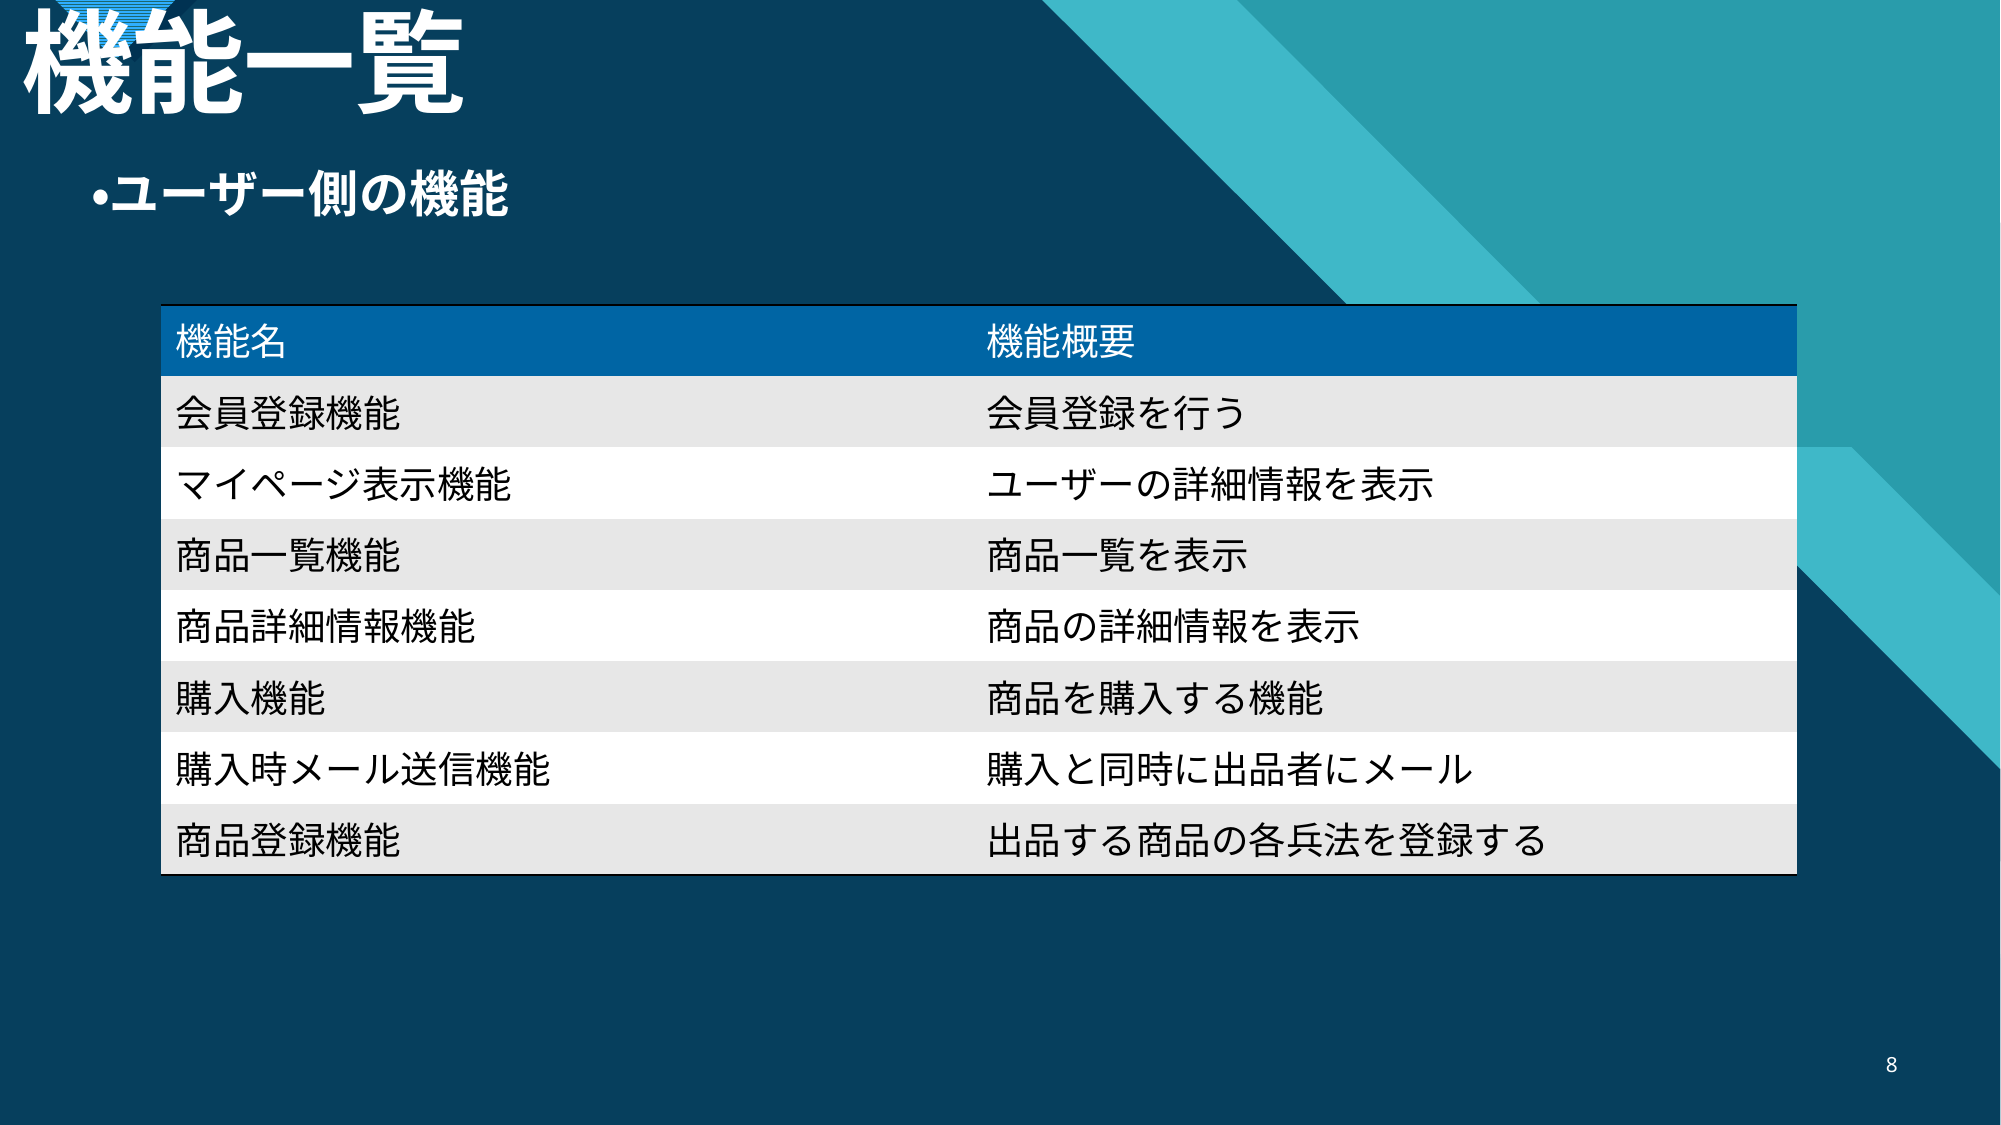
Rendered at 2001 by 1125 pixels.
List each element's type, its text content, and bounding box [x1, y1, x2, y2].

table_cell 購入と同時に出品者にメール [971, 732, 1797, 804]
table_cell マイページ表示機能 [161, 447, 971, 519]
table_cell 購入時メール送信機能 [161, 732, 971, 804]
table_cell 商品詳細情報機能 [161, 590, 971, 661]
table_cell 商品一覧を表示 [971, 519, 1797, 590]
table_cell 商品の詳細情報を表示 [971, 590, 1797, 661]
table_header 機能名 [161, 306, 971, 376]
slide_number 8 [1845, 1035, 1913, 1096]
table_cell ユーザーの詳細情報を表示 [971, 447, 1797, 519]
text_box ・ユーザー側の機能 [76, 154, 653, 230]
table_cell 出品する商品の各兵法を登録する [971, 804, 1797, 874]
table_cell 商品を購入する機能 [971, 661, 1797, 732]
table_header 機能概要 [971, 306, 1797, 376]
title 機能一覧 [6, 0, 1846, 138]
table_cell 商品一覧機能 [161, 519, 971, 590]
table_cell 購入機能 [161, 661, 971, 732]
table_cell 会員登録を行う [971, 376, 1797, 447]
table_cell 商品登録機能 [161, 804, 971, 874]
table_cell 会員登録機能 [161, 376, 971, 447]
